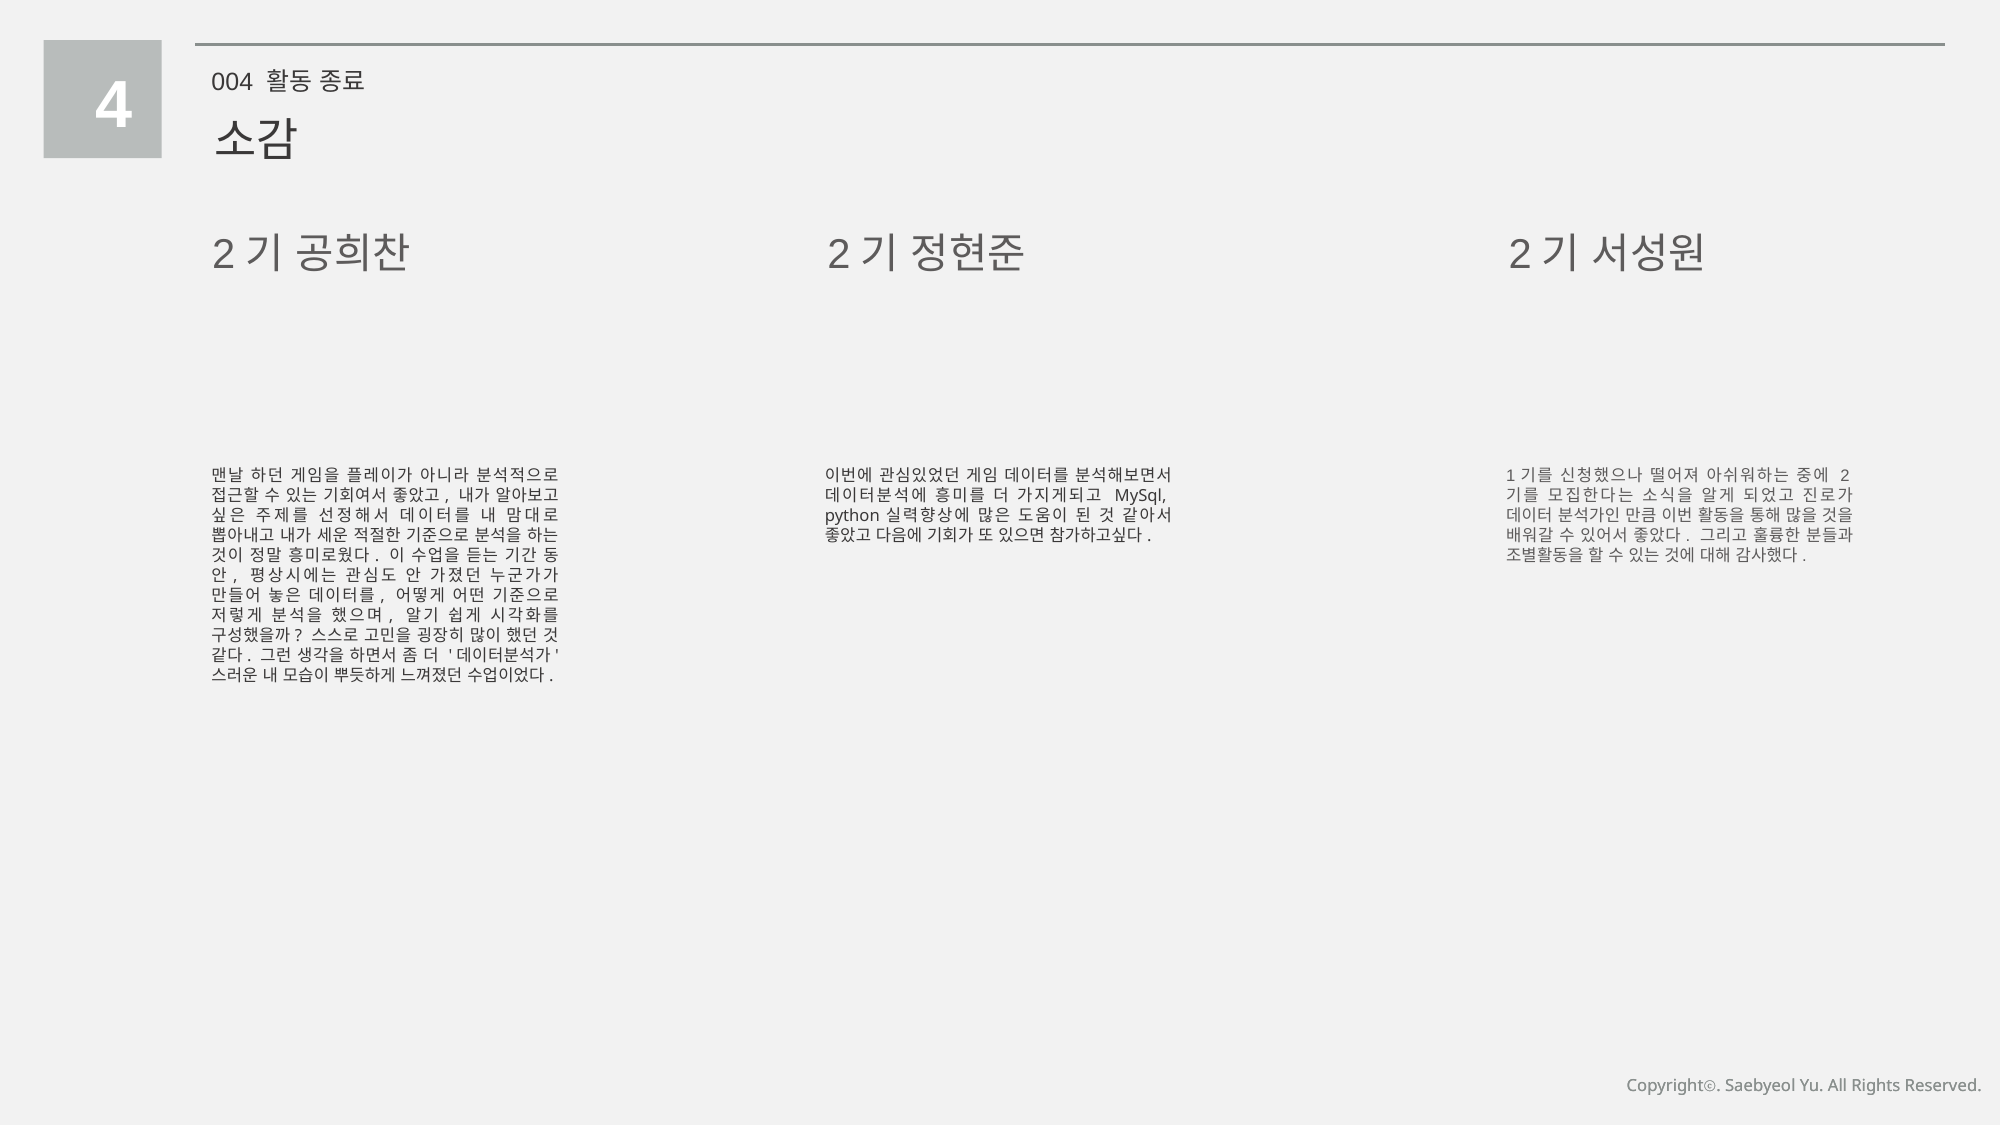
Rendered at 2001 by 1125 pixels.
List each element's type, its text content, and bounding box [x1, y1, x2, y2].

text_box [42, 39, 163, 159]
text_box 4 [80, 52, 123, 148]
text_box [194, 219, 1869, 715]
text_box Copyrightⓒ. Saebyeol Yu. All Rights Reserved. [1611, 1067, 1998, 1102]
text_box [194, 57, 383, 174]
